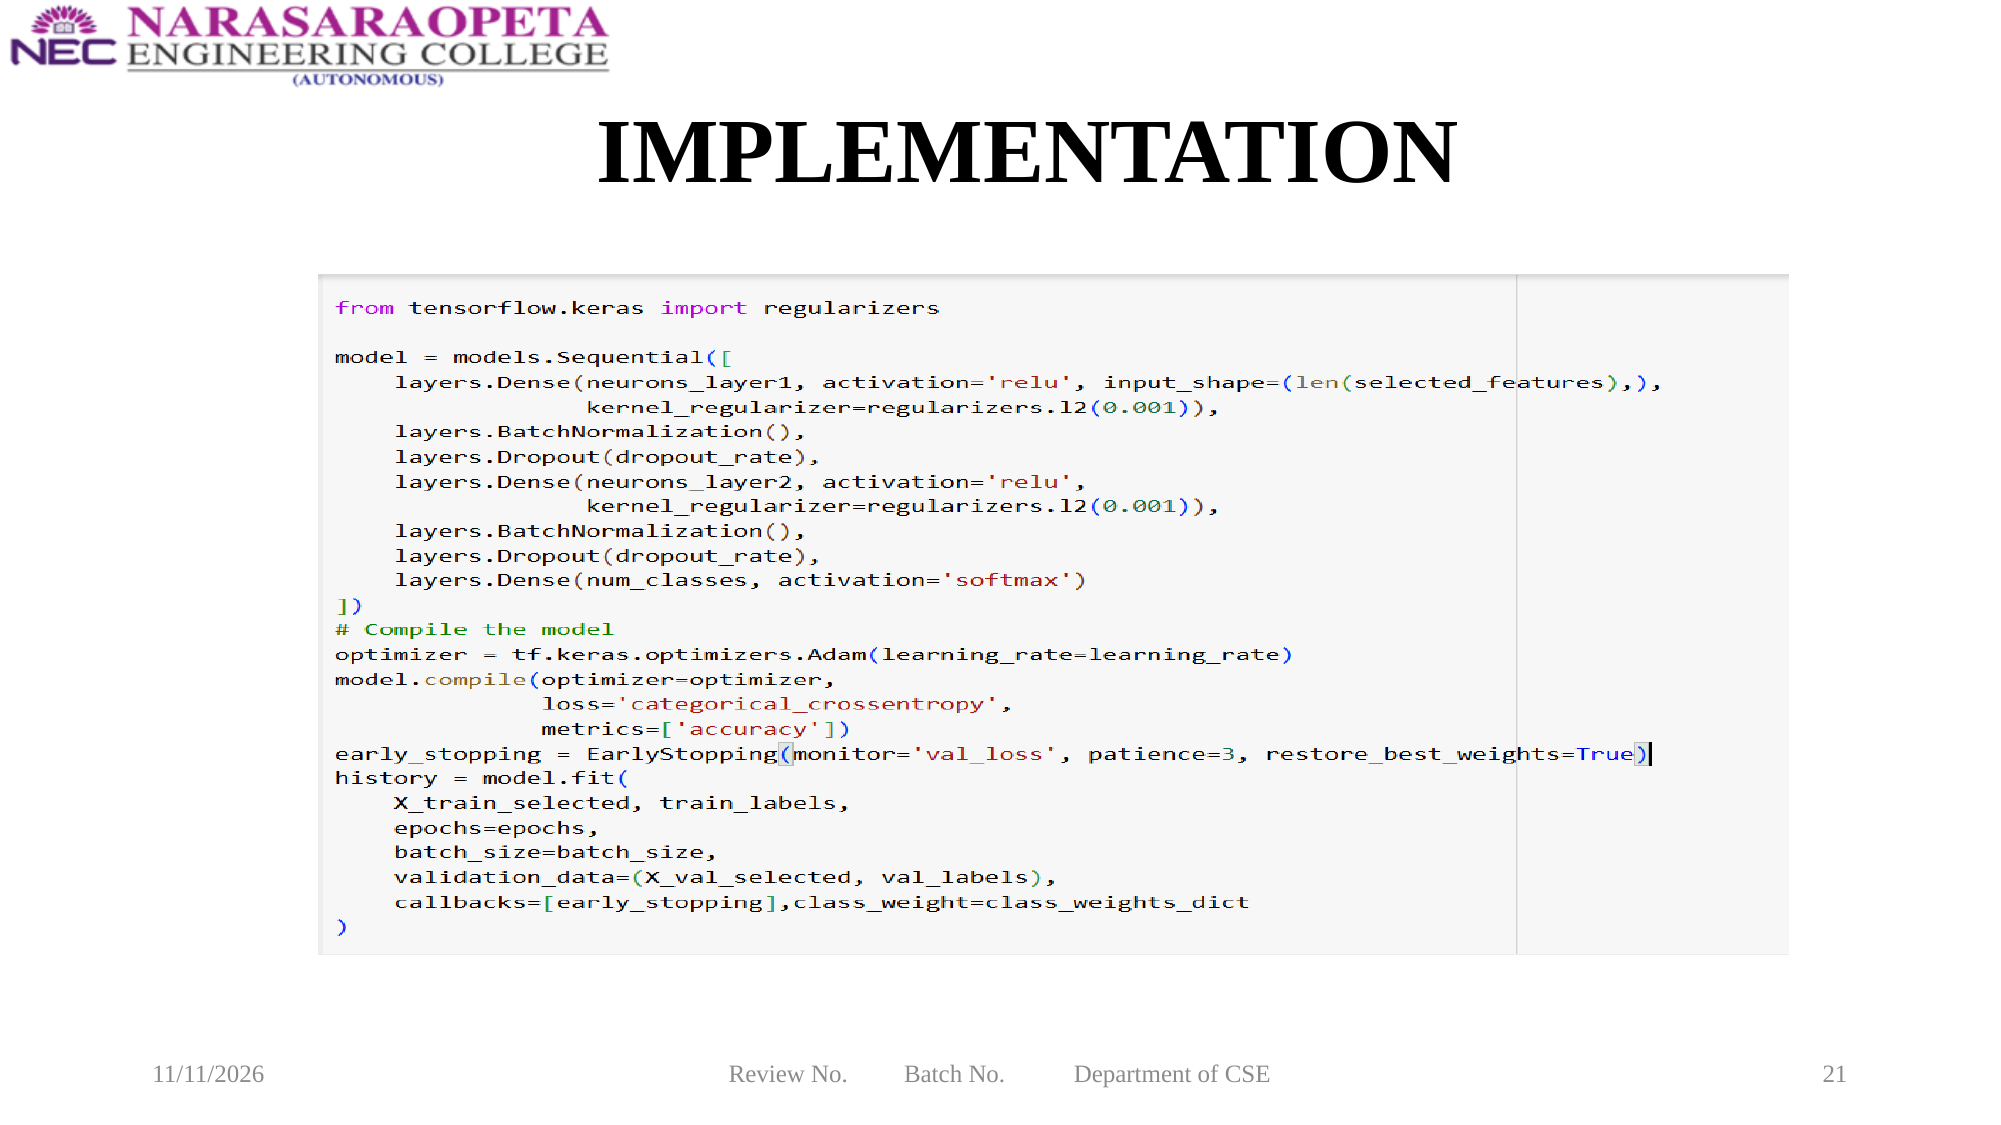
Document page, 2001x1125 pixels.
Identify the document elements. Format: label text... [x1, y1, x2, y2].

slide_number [137, 1042, 588, 1103]
slide_number 21 [1412, 1042, 1863, 1103]
footer Review No. Batch No. Department of CSE [662, 1042, 1338, 1103]
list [318, 272, 1789, 955]
title IMPLEMENTATION [193, 59, 1863, 245]
picture [0, 0, 1280, 719]
